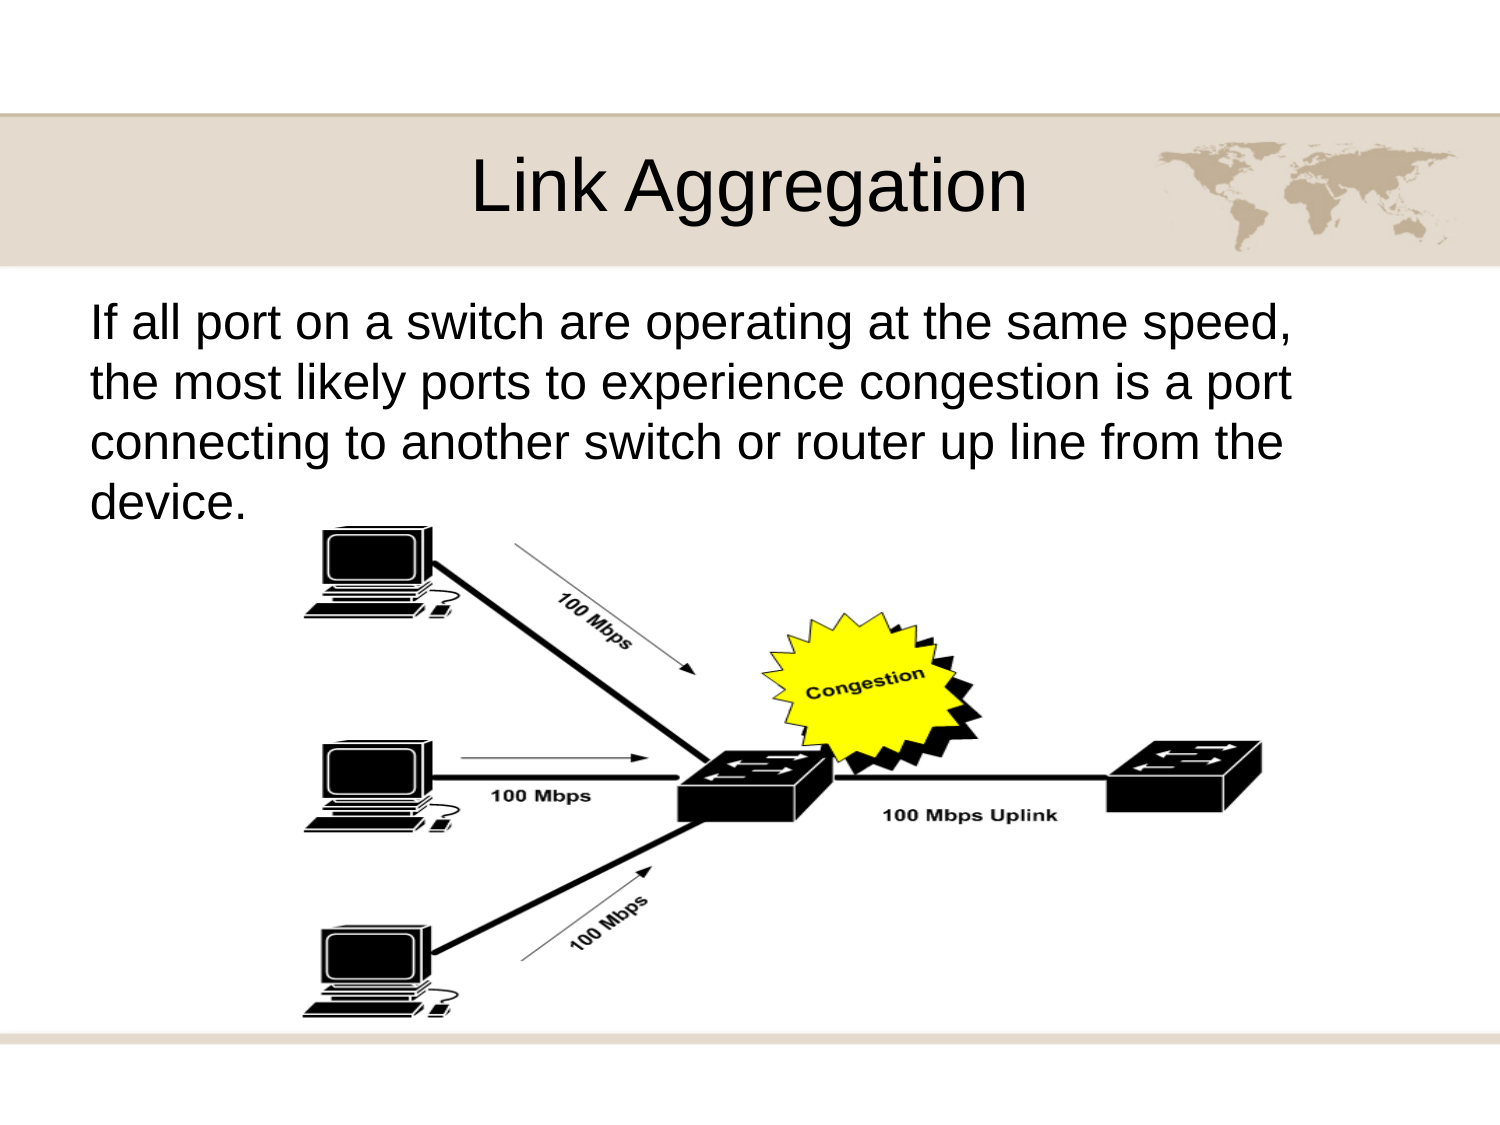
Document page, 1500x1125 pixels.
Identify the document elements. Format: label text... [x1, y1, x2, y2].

text_box If all port on a switch are operating at the same speed, the most likely ports to experience congestion is a port connecting to another switch or router up line from the device. [75, 281, 1388, 537]
picture [0, 0, 1500, 1125]
title Link Aggregation [75, 125, 1425, 238]
